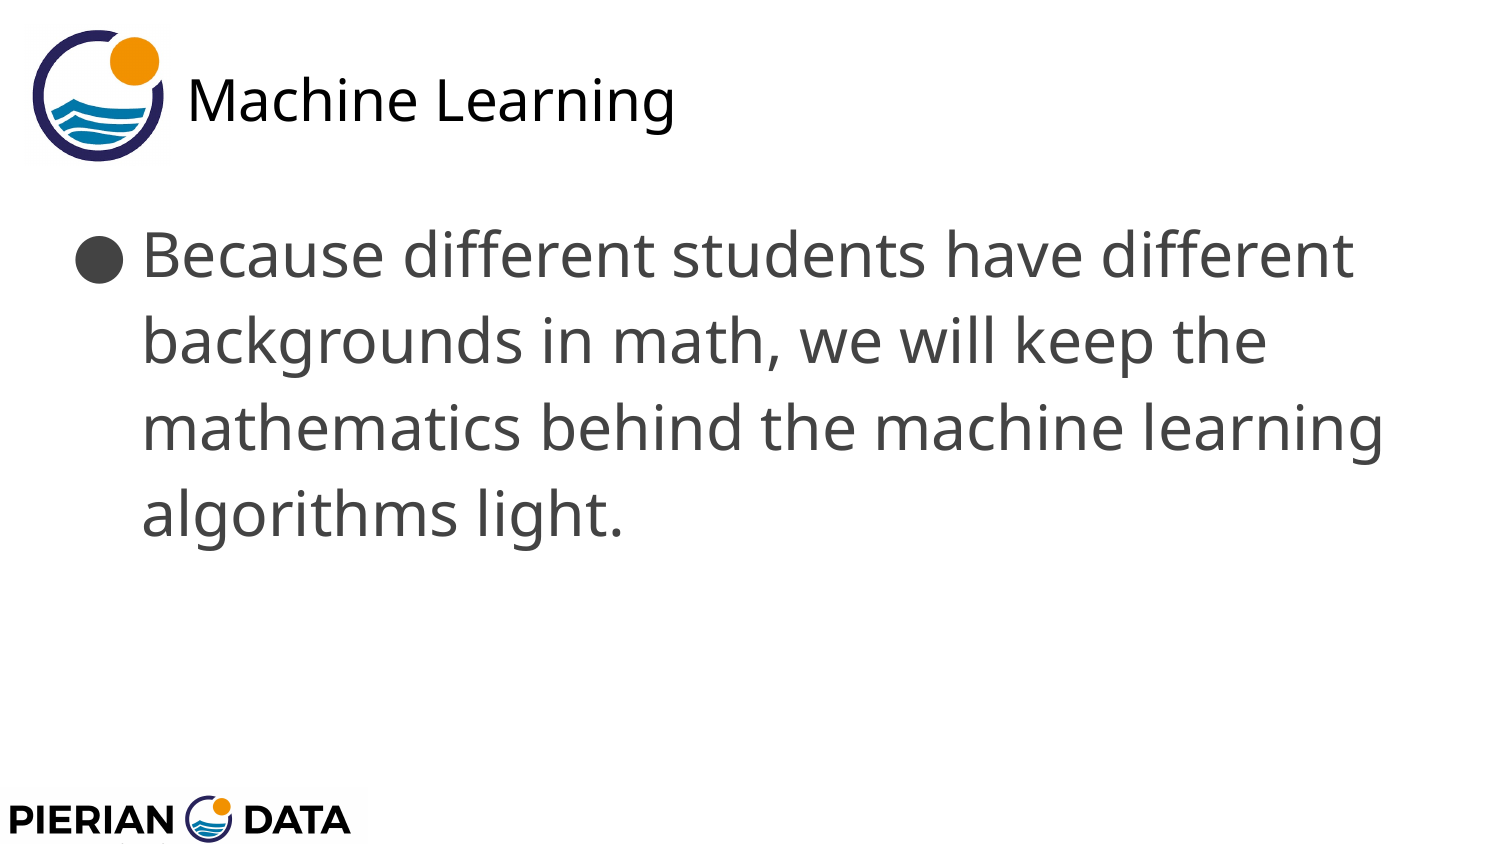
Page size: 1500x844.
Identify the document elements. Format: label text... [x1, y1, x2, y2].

title Machine Learning [176, 48, 1449, 143]
list Because different students have different backgrounds in math, we will keep the mathematics behind the machine learning algorithms light. [51, 189, 1449, 750]
picture [0, 787, 368, 844]
picture [24, 24, 172, 167]
